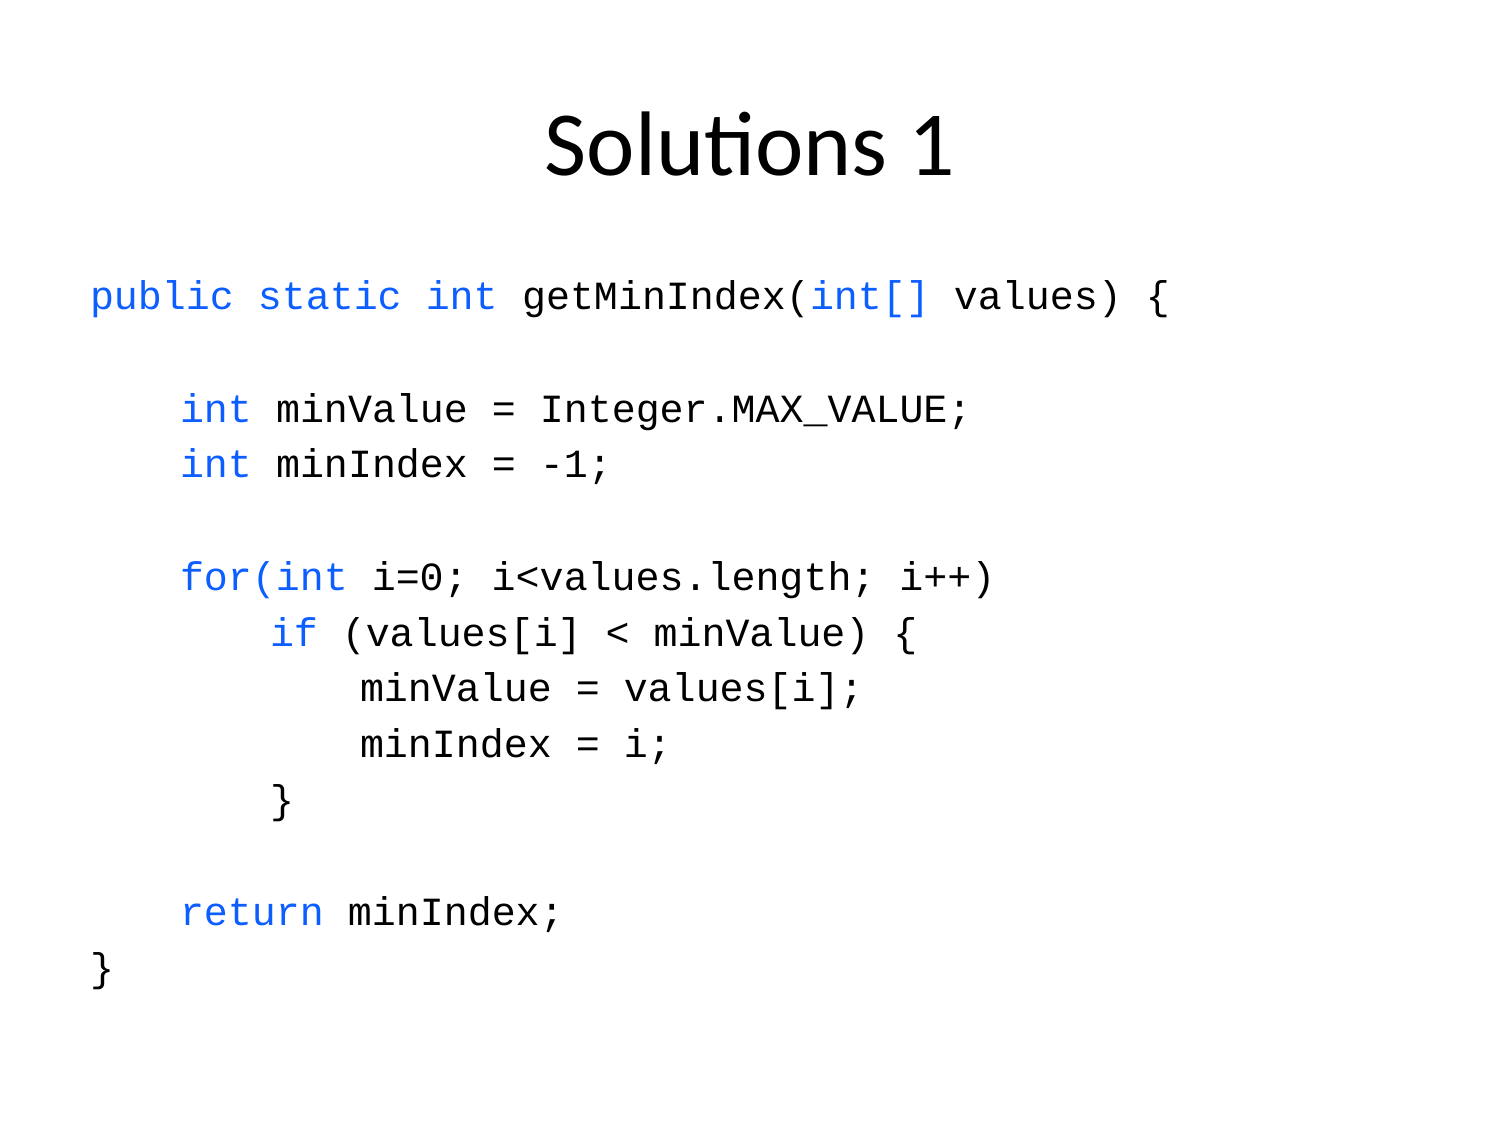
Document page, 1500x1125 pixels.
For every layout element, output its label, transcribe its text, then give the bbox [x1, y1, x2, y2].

title Solutions 1 [75, 45, 1425, 233]
list public static int getMinIndex(int[] values) { int minValue = Integer.MAX_VALUE; int minIndex = -1; for(int i=0; i<values.length; i++) if (values[i] < minValue) { minValue = values[i]; minIndex = i; } return minIndex; } [75, 262, 1425, 1005]
